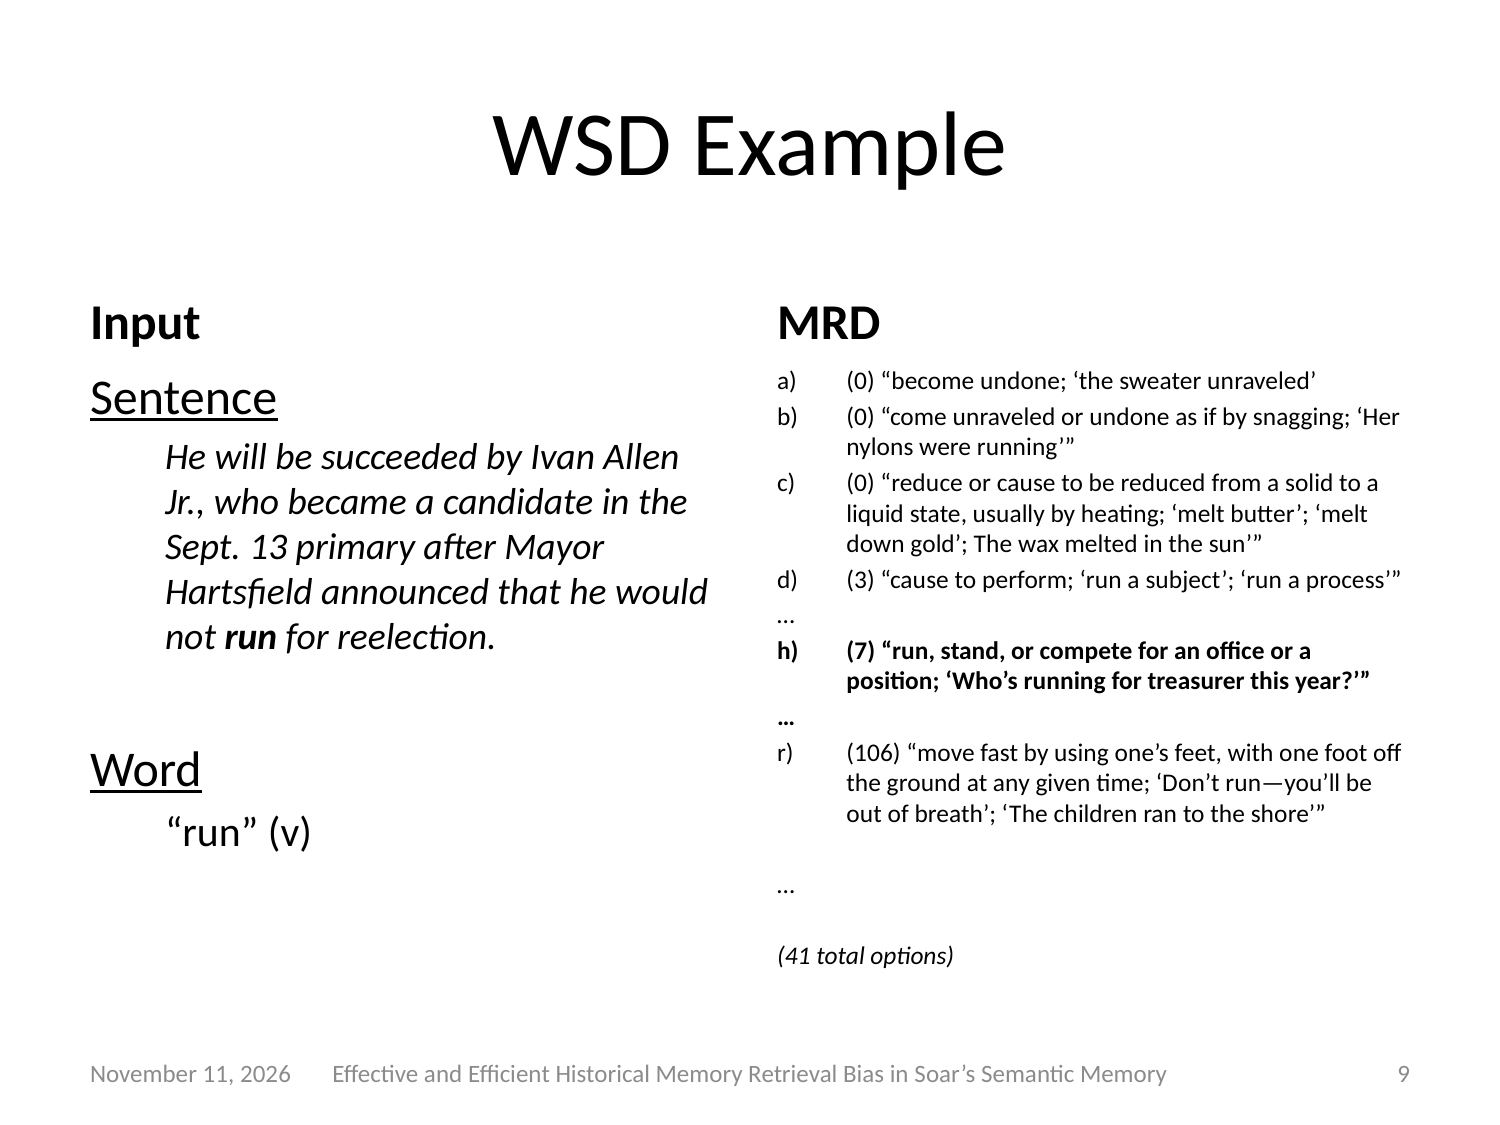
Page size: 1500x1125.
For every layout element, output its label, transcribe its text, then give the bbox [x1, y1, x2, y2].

list MRD [761, 251, 1425, 356]
footer Effective and Efficient Historical Memory Retrieval Bias in Soar’s Semantic Memory [287, 1042, 1214, 1103]
list (0) “become undone; ‘the sweater unraveled’ (0) “come unraveled or undone as if by snagging; ‘Her nylons were running’” (0) “reduce or cause to be reduced from a solid to a liquid state, usually by heating; ‘melt butter’; ‘melt down gold’; The wax melted in the sun’” (3) “cause to perform; ‘run a subject’; ‘run a process’” … (7) “run, stand, or compete for an office or a position; ‘Who’s running for treasurer this year?’” … (106) “move fast by using one’s feet, with one foot off the ground at any given time; ‘Don’t run—you’ll be out of breath’; ‘The children ran to the shore’” … (41 total options) [761, 356, 1425, 1005]
slide_number 9 [1214, 1042, 1425, 1103]
list Sentence He will be succeeded by Ivan Allen Jr., who became a candidate in the Sept. 13 primary after Mayor Hartsfield announced that he would not run for reelection. Word “run” (v) [75, 356, 738, 1005]
title WSD Example [75, 45, 1425, 233]
list Input [75, 251, 738, 356]
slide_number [75, 1042, 287, 1103]
